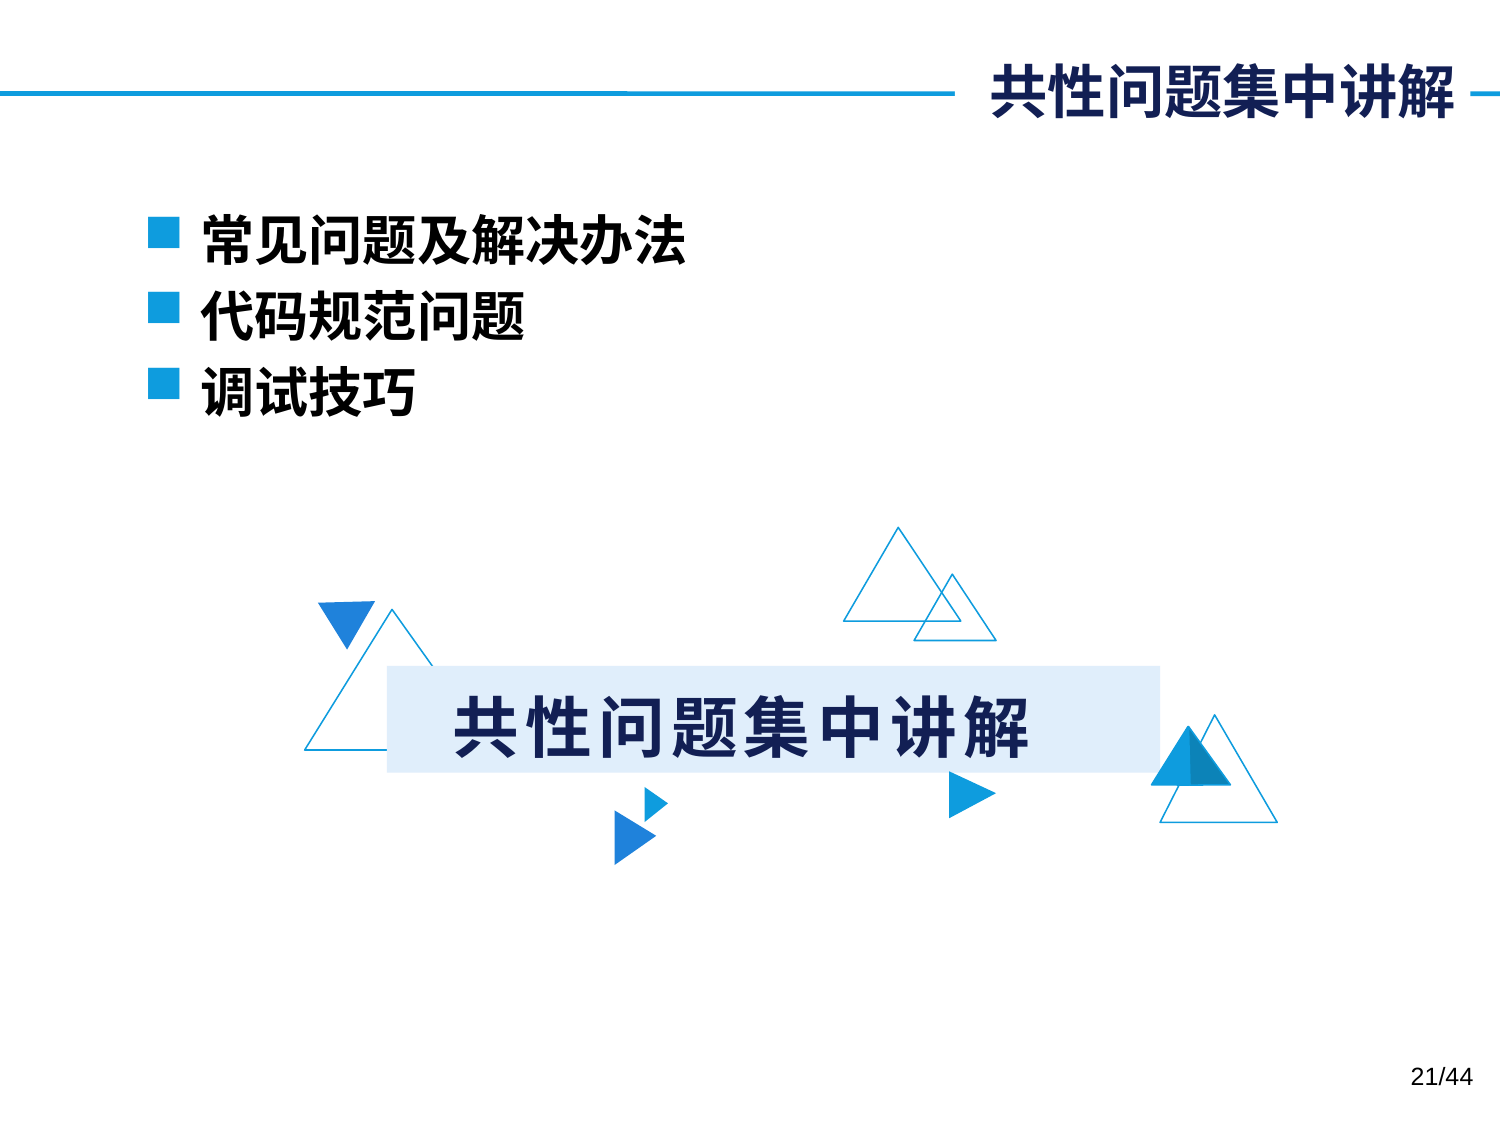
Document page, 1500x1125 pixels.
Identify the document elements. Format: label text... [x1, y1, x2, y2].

title 共性问题集中讲解 [954, 46, 1471, 133]
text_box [304, 527, 1278, 866]
list 常见问题及解决办法 代码规范问题 调试技巧 [128, 199, 1383, 1043]
slide_number /44 [1138, 1053, 1489, 1114]
